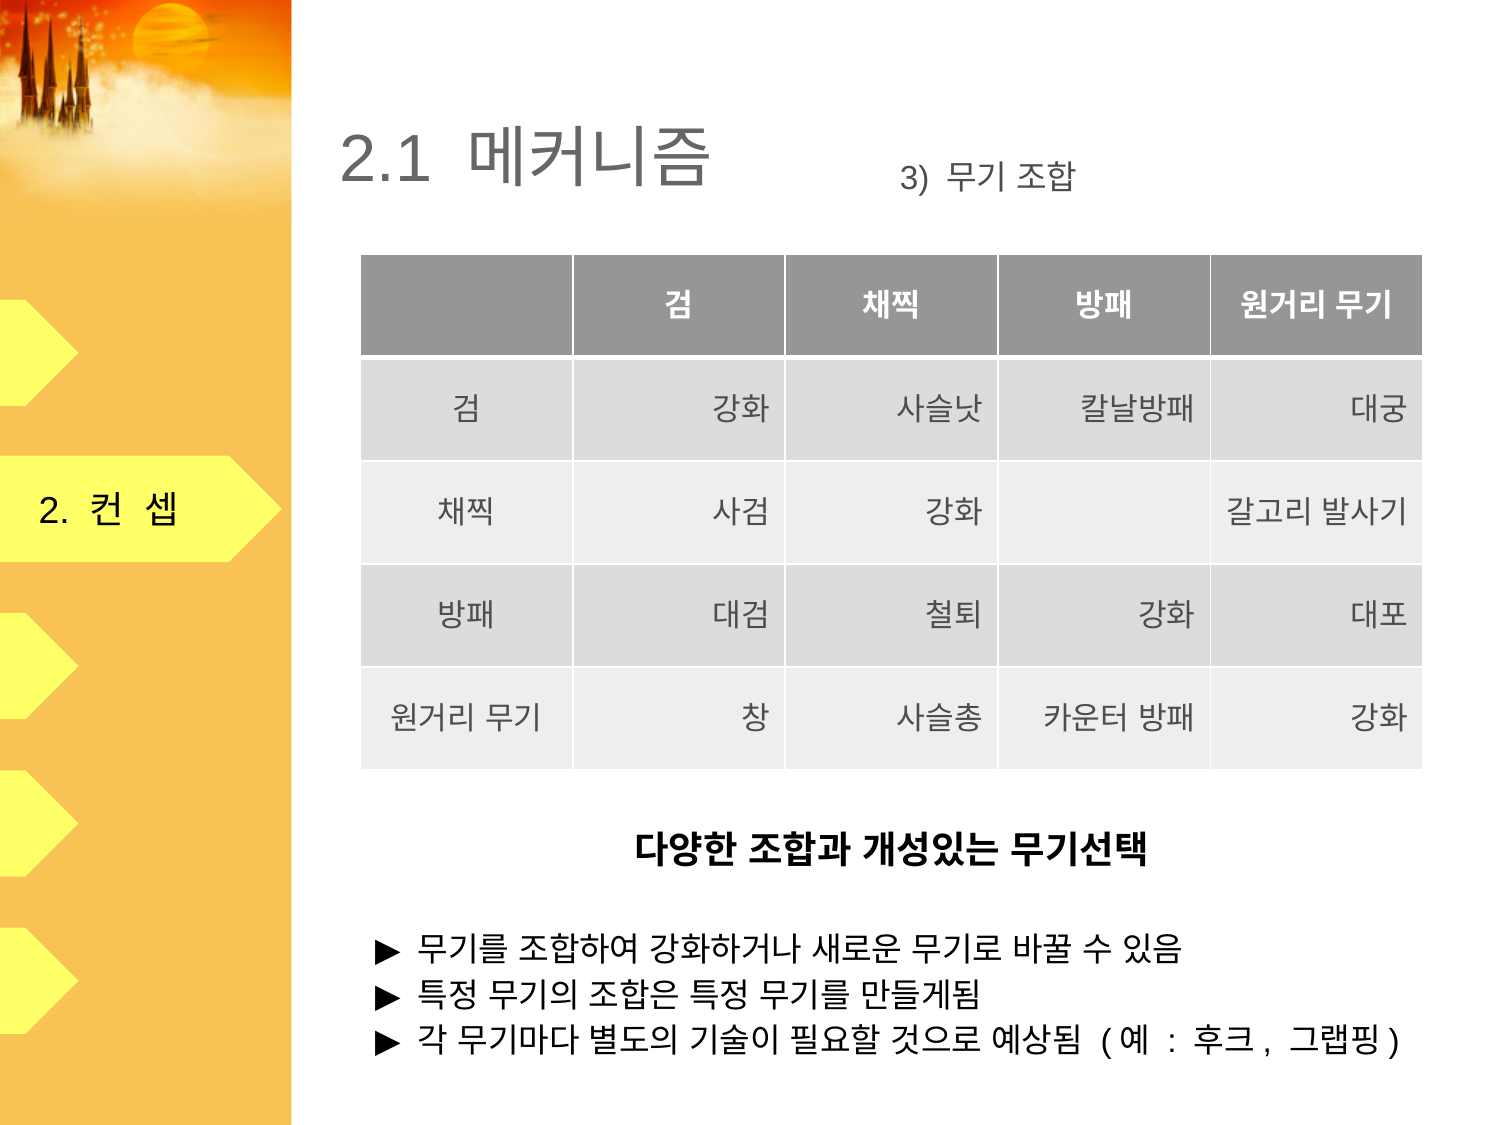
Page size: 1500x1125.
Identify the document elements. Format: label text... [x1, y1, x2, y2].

text_box 3) 무기 조합 [884, 149, 1500, 205]
table_header 원거리 무기 [1211, 255, 1422, 355]
picture [0, 0, 1500, 1125]
table_cell 카운터 방패 [999, 668, 1210, 769]
table_cell 창 [574, 668, 784, 769]
table_cell 강화 [786, 462, 997, 563]
table_header 채찍 [786, 255, 997, 355]
table_cell 갈고리 발사기 [1211, 462, 1422, 563]
table_cell 철퇴 [786, 565, 997, 666]
table_cell 사슬낫 [786, 360, 997, 460]
table_cell 대검 [574, 565, 784, 666]
table_cell [999, 462, 1210, 563]
table_cell 사검 [574, 462, 784, 563]
table_cell 대포 [1211, 565, 1422, 666]
text_box 1. 배 경 [0, 299, 79, 407]
table_cell 채찍 [361, 462, 572, 563]
table_header 방패 [999, 255, 1210, 355]
text_box 5. 기 타 [0, 927, 79, 1034]
table_cell 방패 [361, 565, 572, 666]
table_cell 사슬총 [786, 668, 997, 769]
table_cell 칼날방패 [999, 360, 1210, 460]
table_header 검 [574, 255, 784, 355]
table_cell 강화 [1211, 668, 1422, 769]
title 2.1 메커니즘 [324, 78, 1075, 232]
table_cell 검 [361, 360, 572, 460]
table_cell 강화 [999, 565, 1210, 666]
table_cell 대궁 [1211, 360, 1422, 460]
table_cell 원거리 무기 [361, 668, 572, 769]
text_box 2. 컨 셉 [0, 455, 282, 563]
list ▶ 무기를 조합하여 강화하거나 새로운 무기로 바꿀 수 있음 ▶ 특정 무기의 조합은 특정 무기를 만들게됨 ▶ 각 무기마다 별도의 기술이 필요할 것으로 예상됨 (예 : 후크, 그랩핑) [360, 925, 1424, 1086]
text_box 다양한 조합과 개성있는 무기선택 [360, 818, 1424, 925]
table_header [361, 255, 572, 355]
text_box 3. 기 획 [0, 612, 79, 720]
text_box 4. 플레이 [0, 770, 79, 877]
table_cell 강화 [574, 360, 784, 460]
